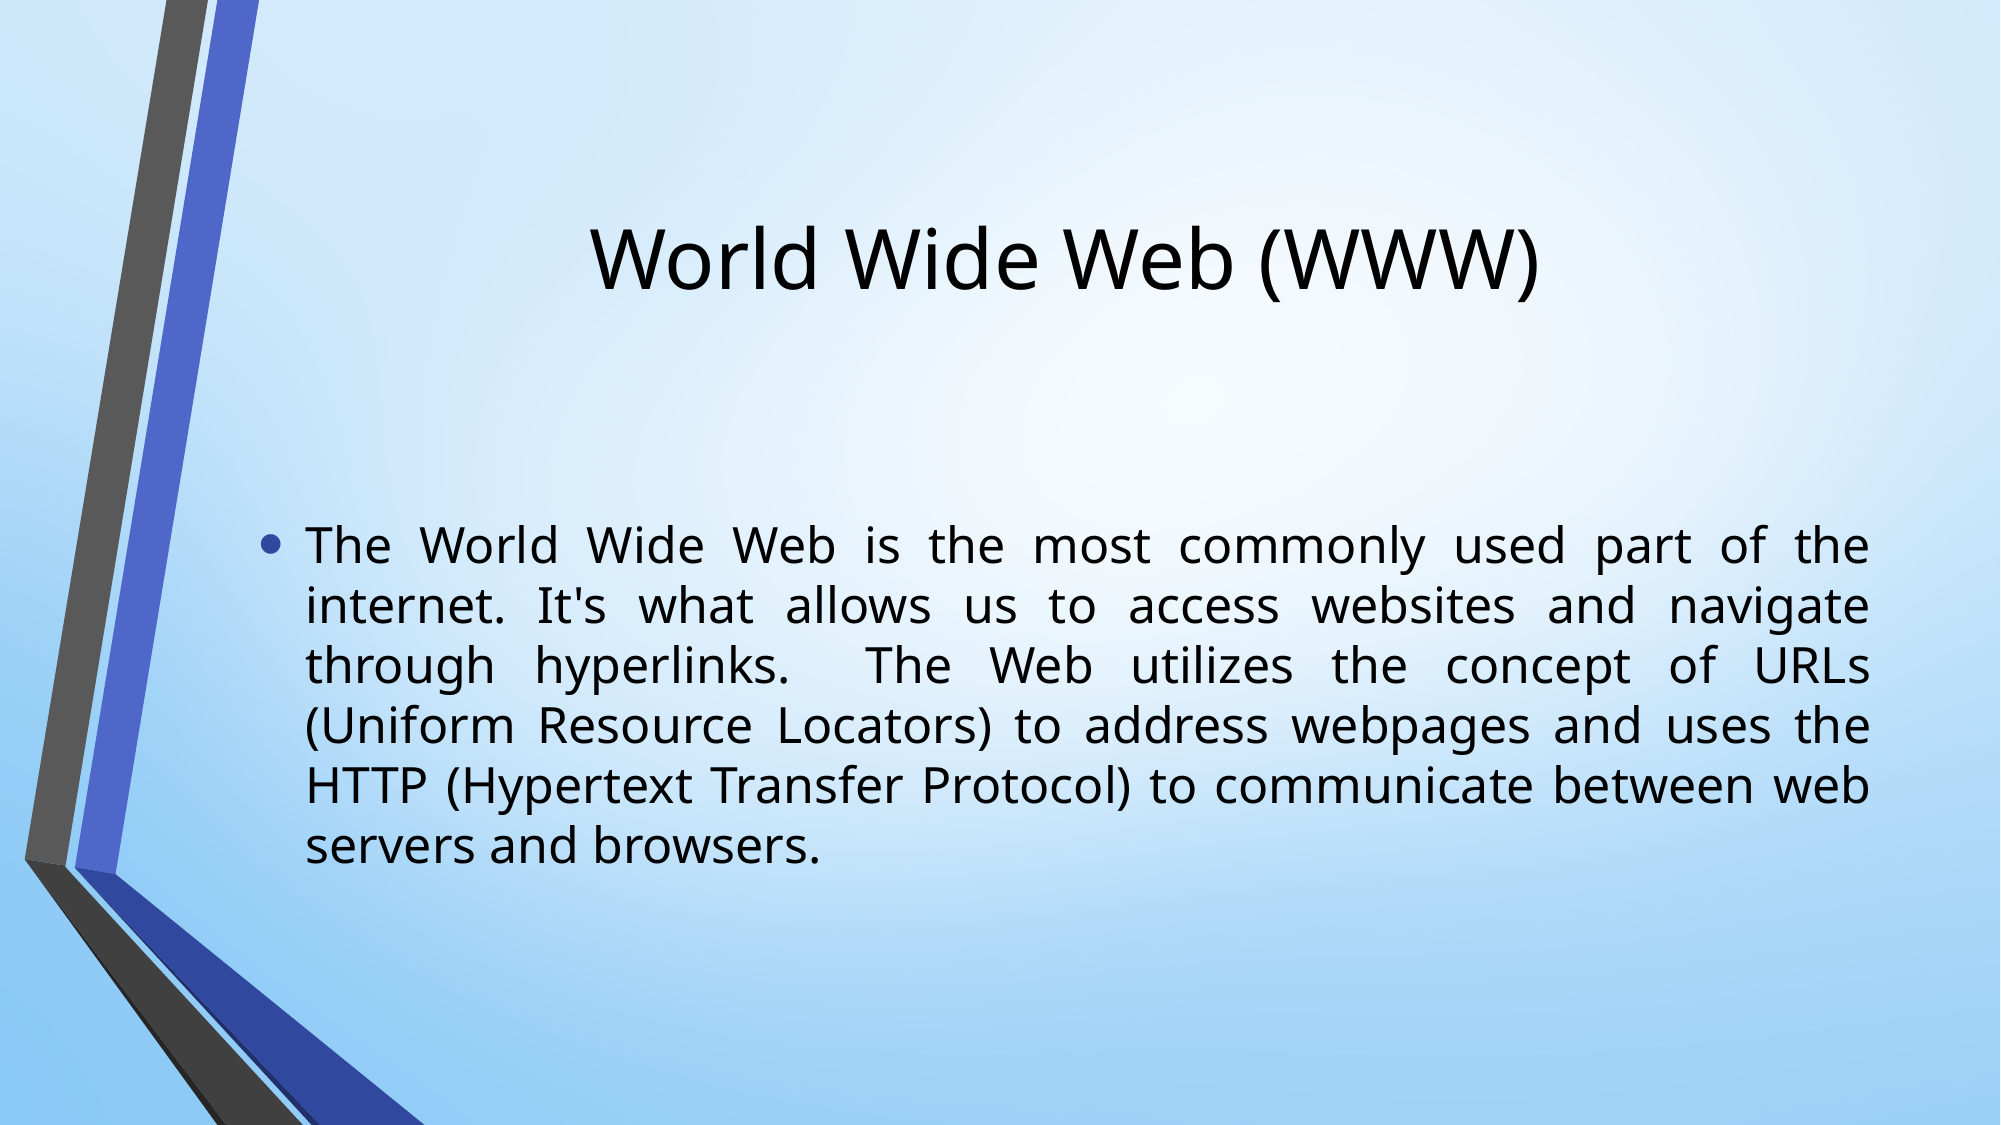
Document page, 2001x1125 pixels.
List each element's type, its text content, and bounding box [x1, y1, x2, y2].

title World Wide Web (WWW) [243, 112, 1887, 400]
list The World Wide Web is the most commonly used part of the internet. It's what allows us to access websites and navigate through hyperlinks. The Web utilizes the concept of URLs (Uniform Resource Locators) to address webpages and uses the HTTP (Hypertext Transfer Protocol) to communicate between web servers and browsers. [243, 437, 1887, 950]
